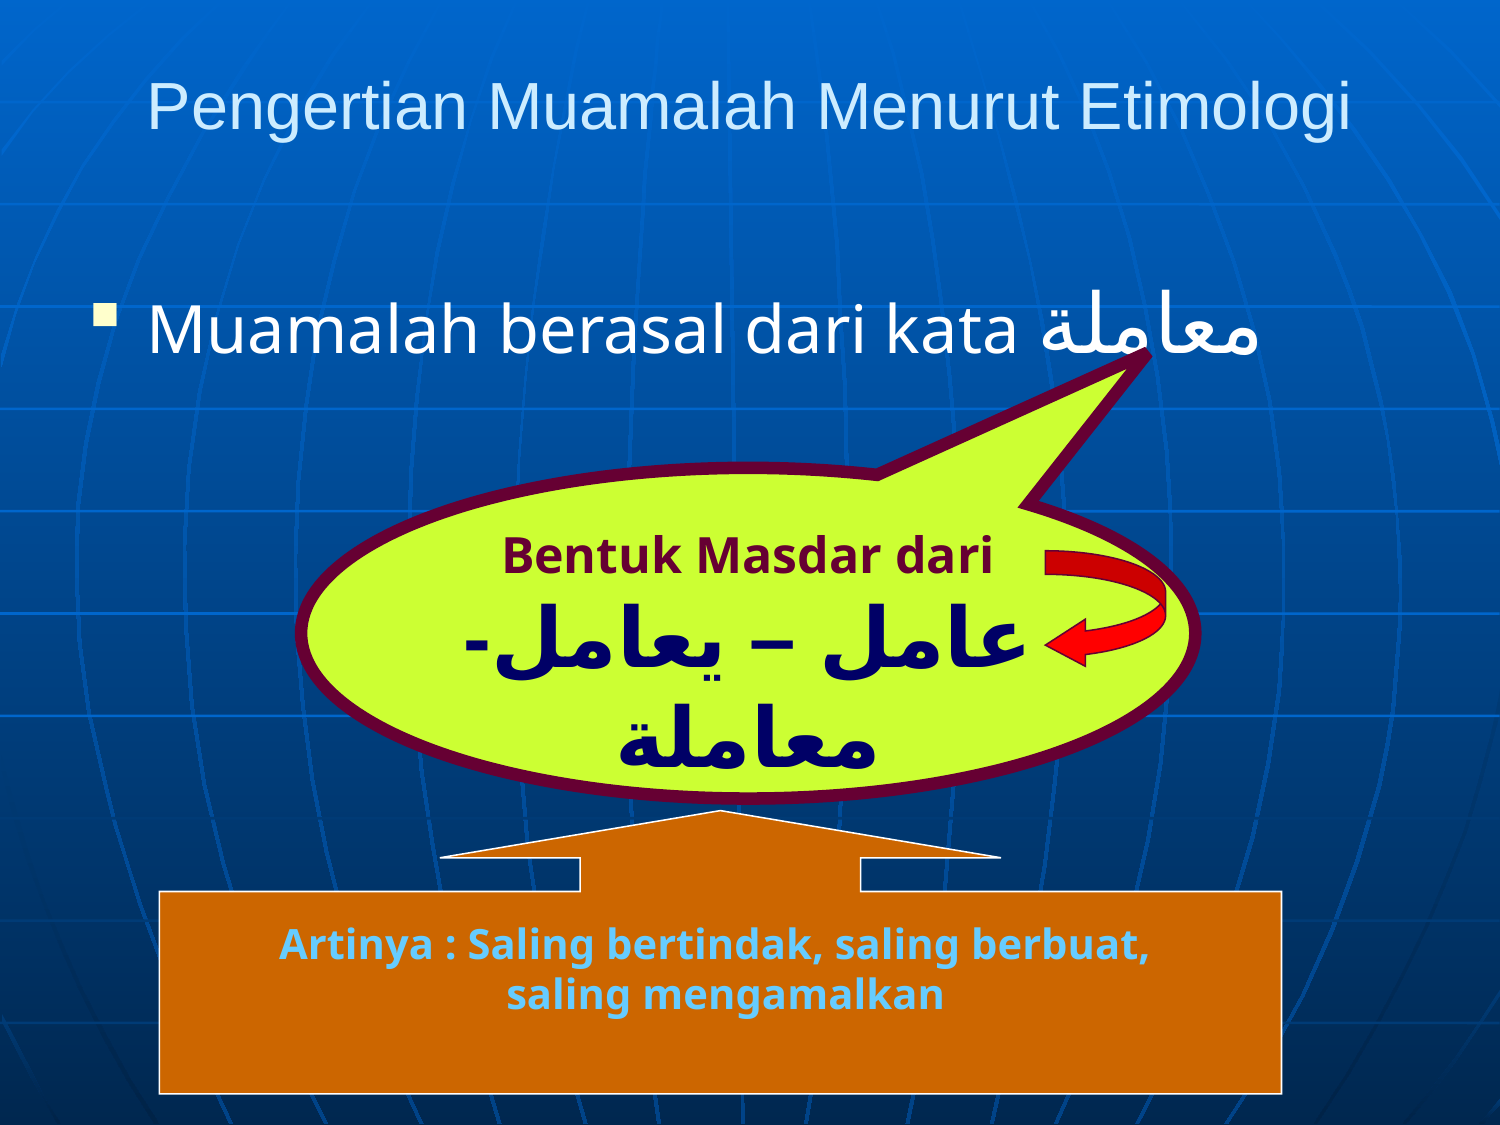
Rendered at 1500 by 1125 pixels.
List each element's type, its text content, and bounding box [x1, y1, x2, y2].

text_box Bentuk Masdar dari عامل – يعامل- معاملة [301, 352, 1196, 799]
list Muamalah berasal dari kata معاملة [74, 262, 1426, 1006]
title Pengertian Muamalah Menurut Etimologi [74, 45, 1426, 162]
text_box [1045, 550, 1166, 667]
text_box Artinya : Saling bertindak, saling berbuat, saling mengamalkan [159, 810, 1282, 1094]
